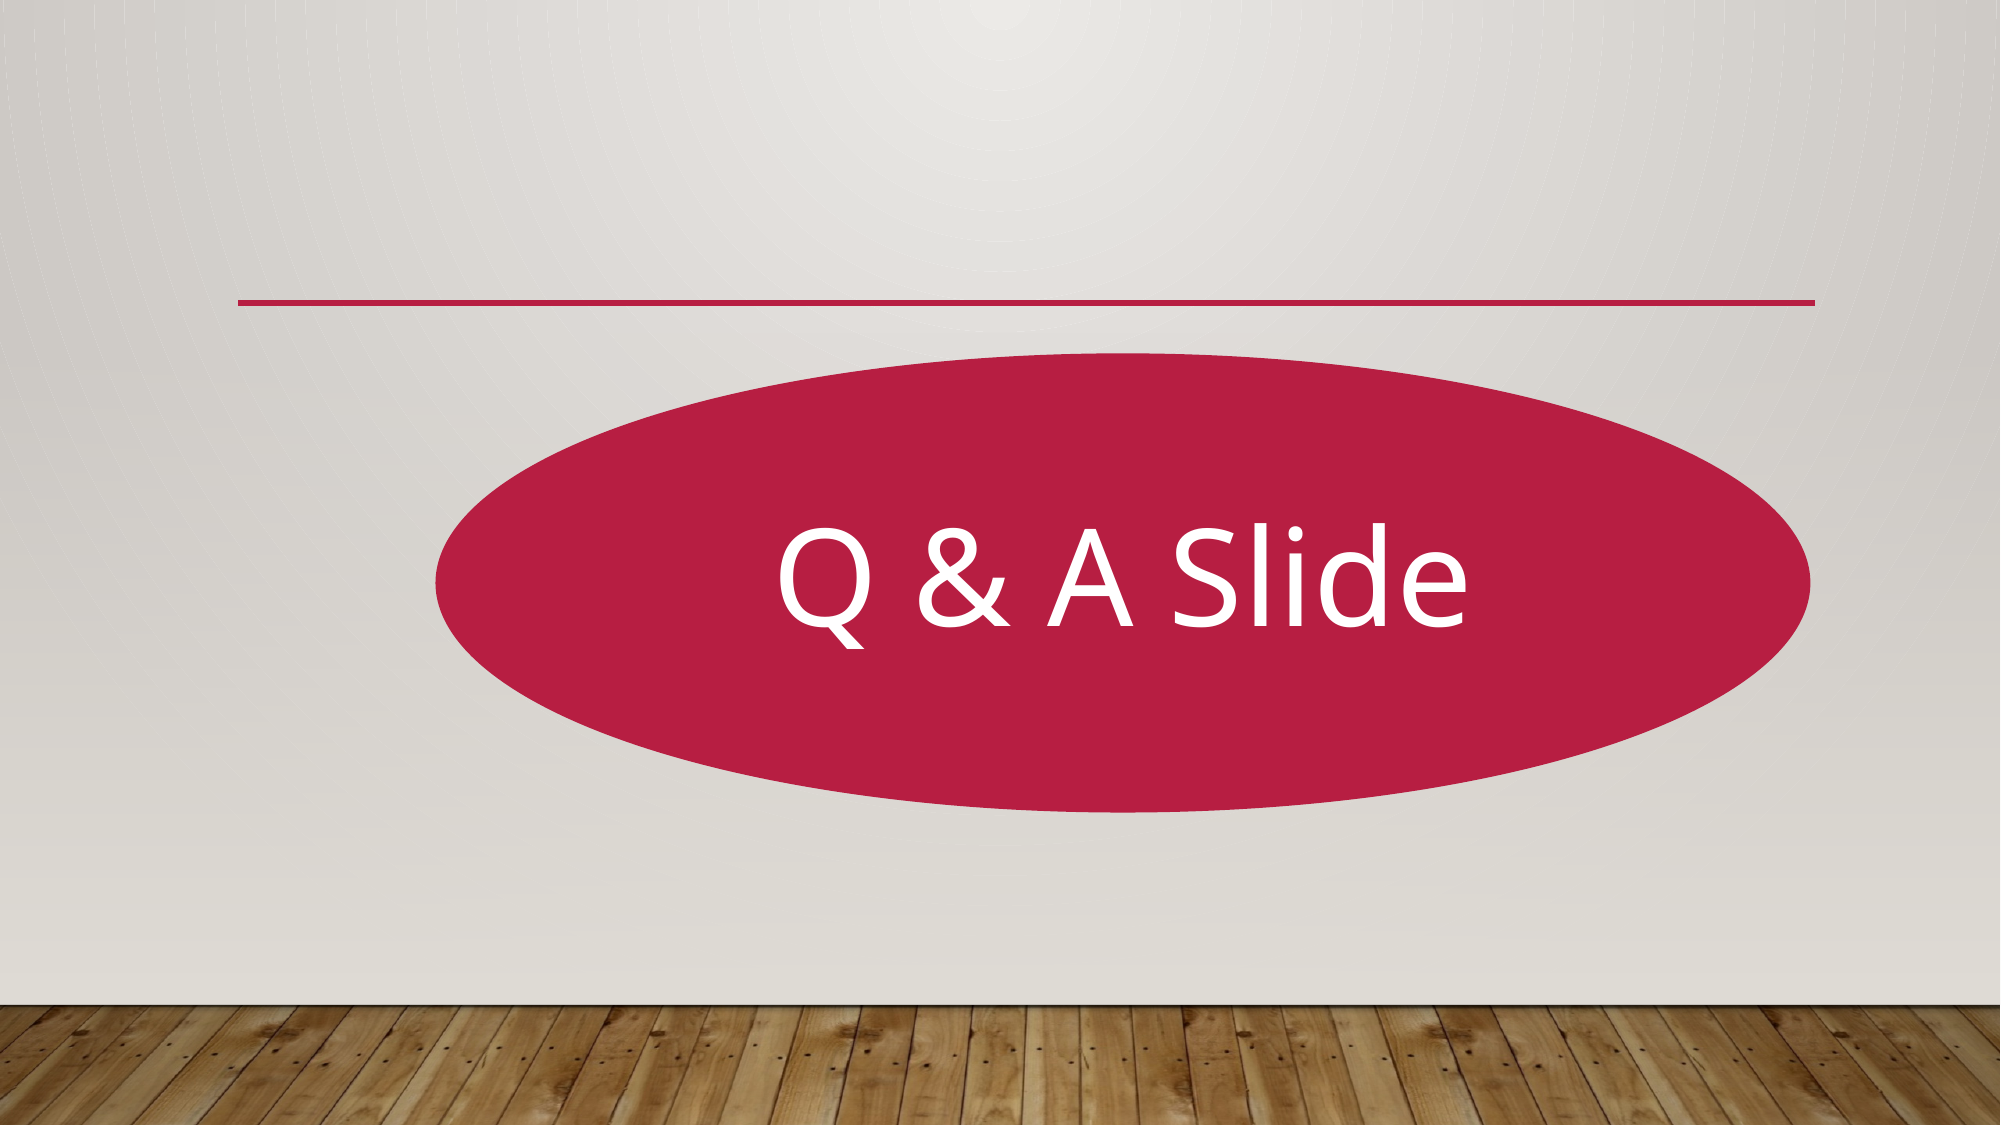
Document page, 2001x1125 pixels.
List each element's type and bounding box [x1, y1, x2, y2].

list [408, 352, 1811, 813]
picture [0, 1005, 2000, 1125]
